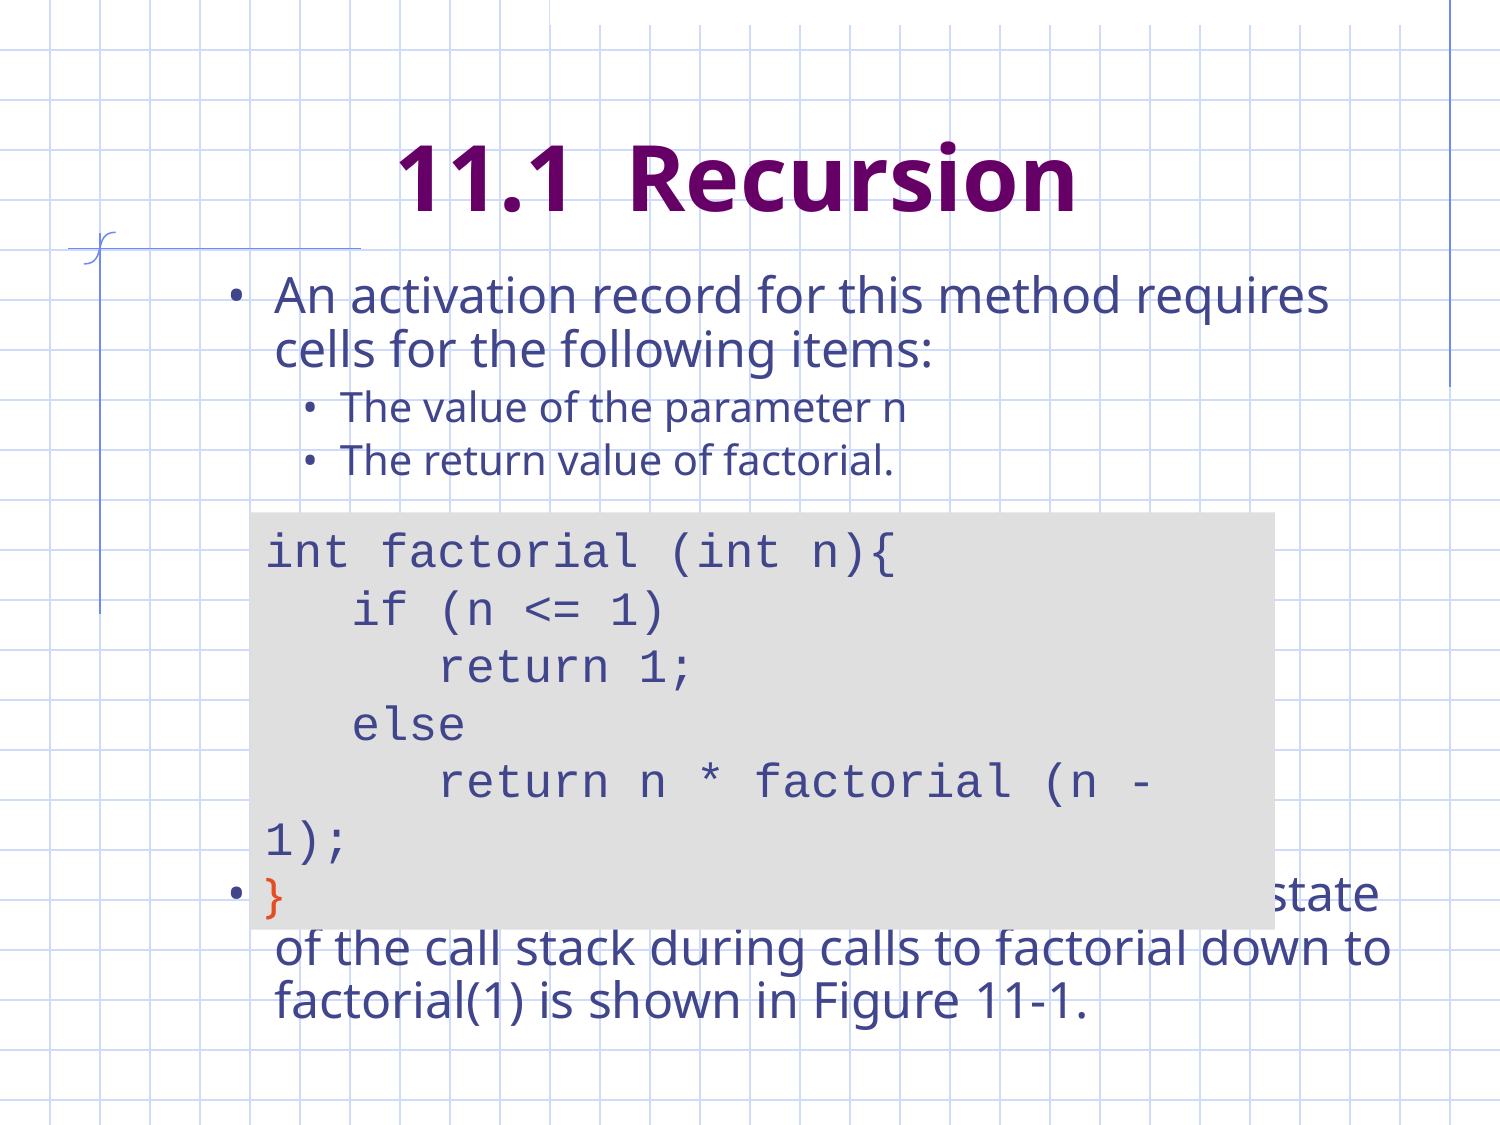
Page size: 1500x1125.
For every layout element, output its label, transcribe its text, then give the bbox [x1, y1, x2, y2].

list An activation record for this method requires cells for the following items: The value of the parameter n The return value of factorial. Suppose we call factorial(4). A trace of the state of the call stack during calls to factorial down to factorial(1) is shown in Figure 11-1. [137, 262, 1413, 1088]
title 11.1 Recursion [99, 50, 1375, 238]
text_box int factorial (int n){ if (n <= 1) return 1; else return n * factorial (n - 1); } [249, 512, 1275, 930]
